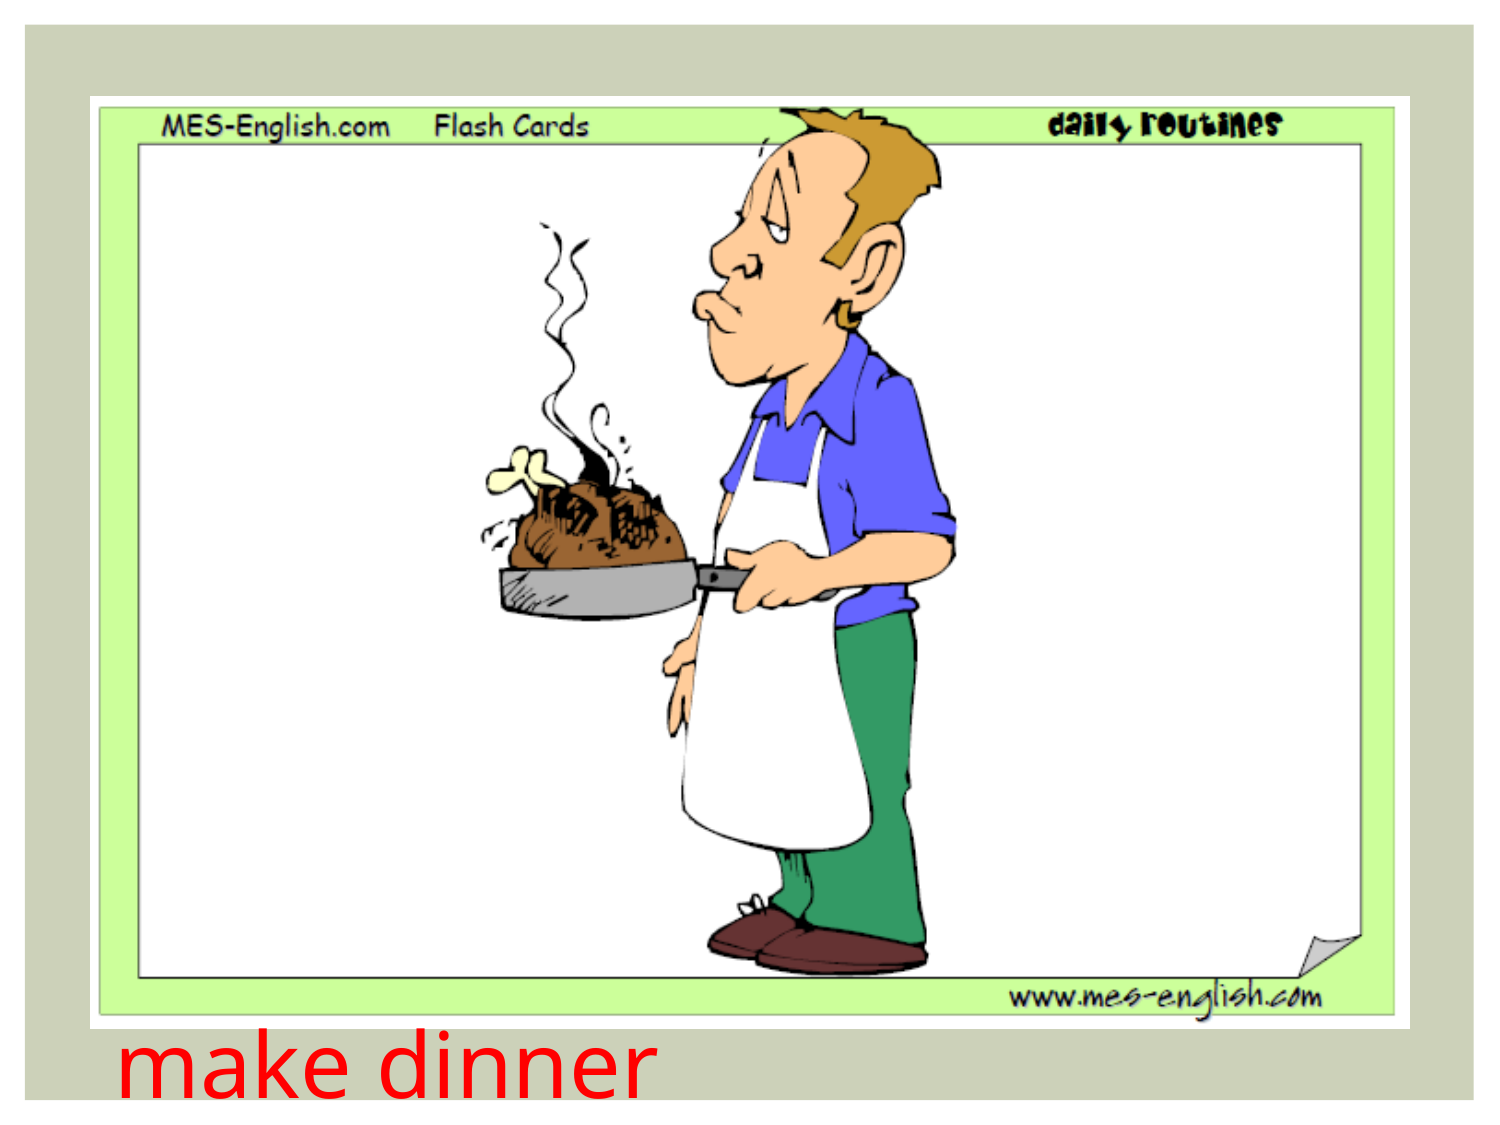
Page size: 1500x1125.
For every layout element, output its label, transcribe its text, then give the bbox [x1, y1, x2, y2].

picture [89, 96, 1411, 1030]
text_box make dinner [99, 1037, 725, 1125]
